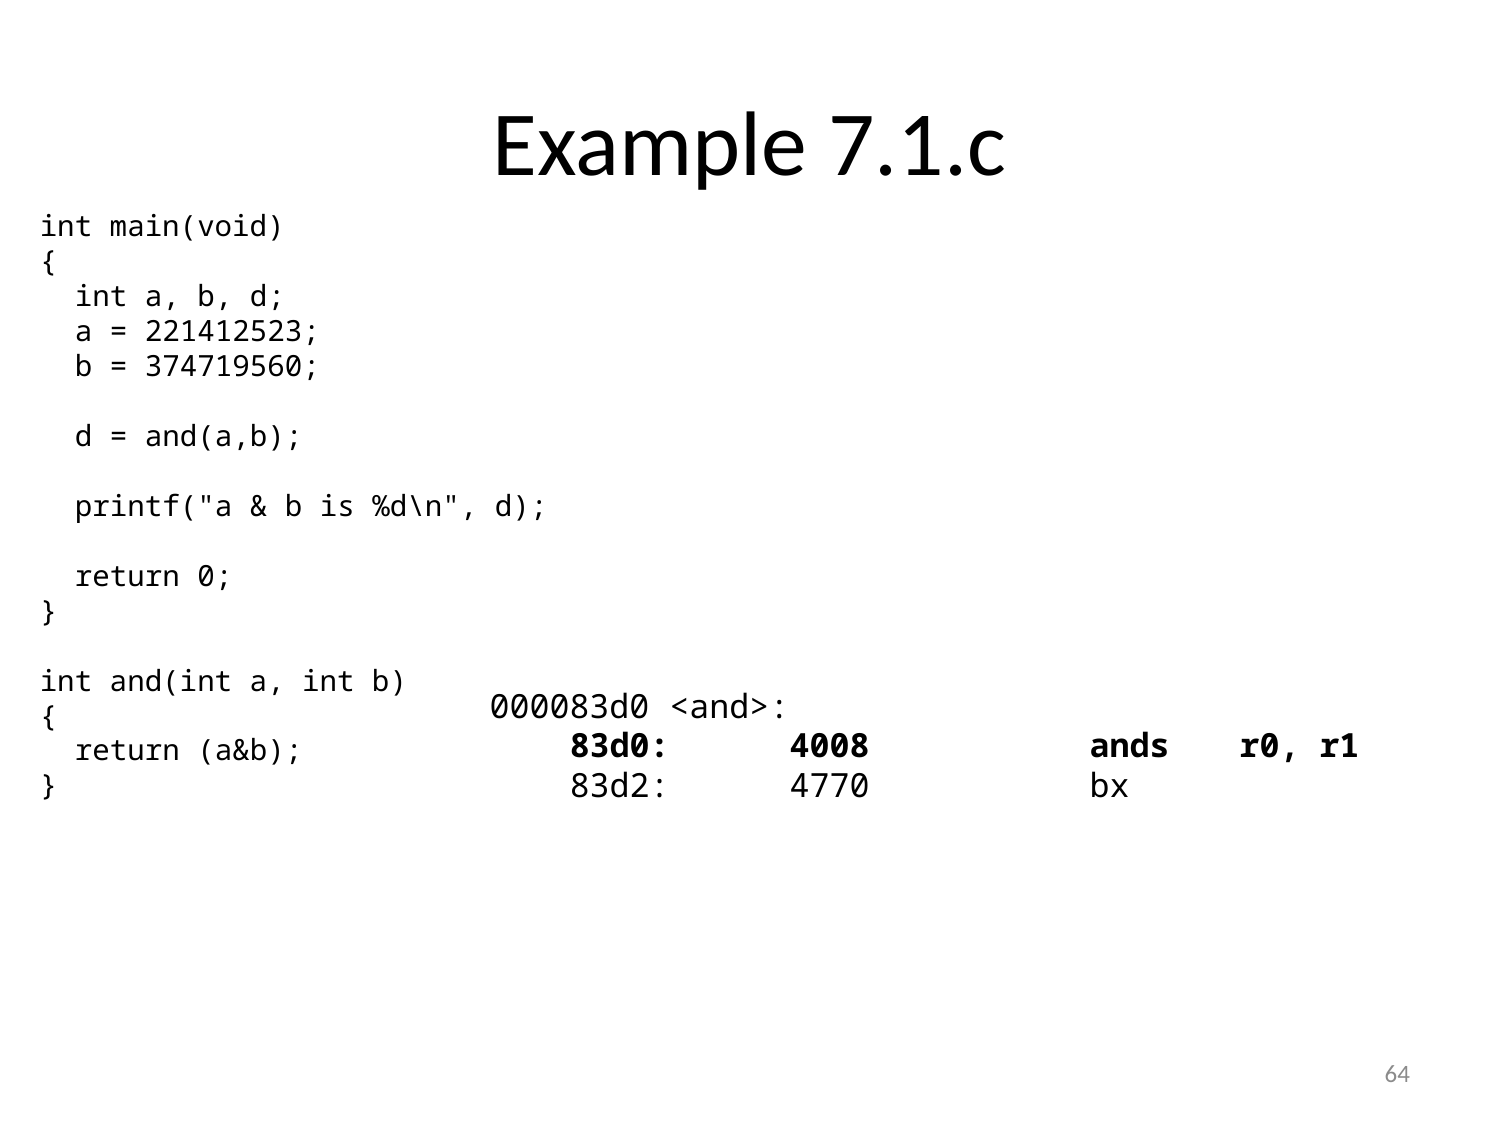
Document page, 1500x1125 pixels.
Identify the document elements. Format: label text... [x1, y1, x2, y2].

title Example 7.1.c [75, 45, 1425, 233]
slide_number 64 [1074, 1042, 1425, 1103]
text_box int main(void) { int a, b, d; a = 221412523; b = 374719560; d = and(a,b); printf("a & b is %d\n", d); return 0; } int and(int a, int b) { return (a&b); } [24, 199, 725, 809]
text_box 000083d0 <and>: 83d0: 4008 ands r0, r1 83d2: 4770 bx [474, 637, 1463, 812]
